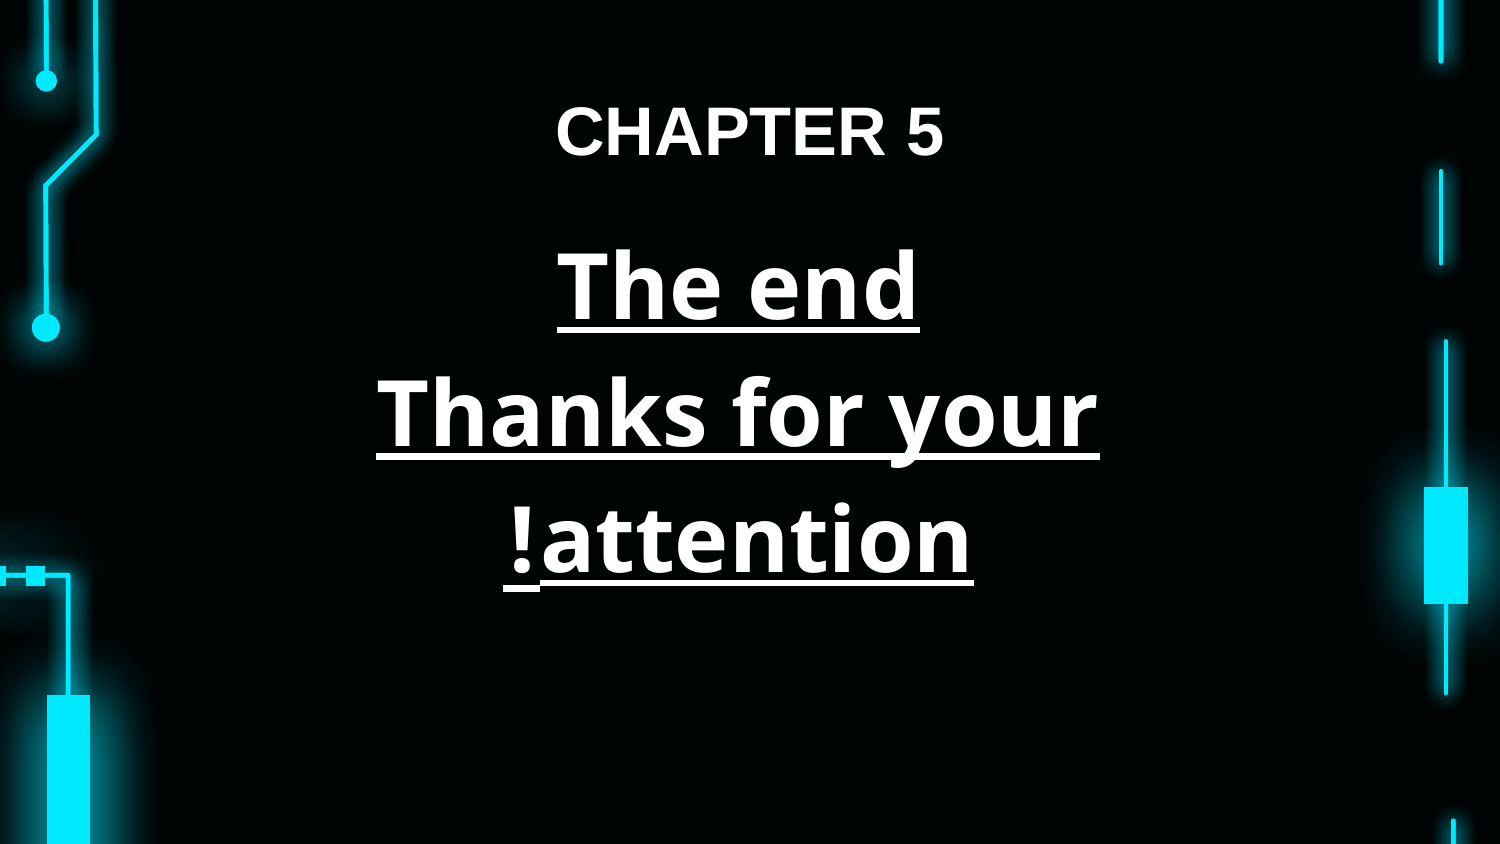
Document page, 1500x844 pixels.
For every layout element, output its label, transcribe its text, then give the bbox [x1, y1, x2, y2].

list The end Thanks for your attention! [116, 196, 1383, 750]
title CHAPTER 5 [116, 88, 1383, 167]
